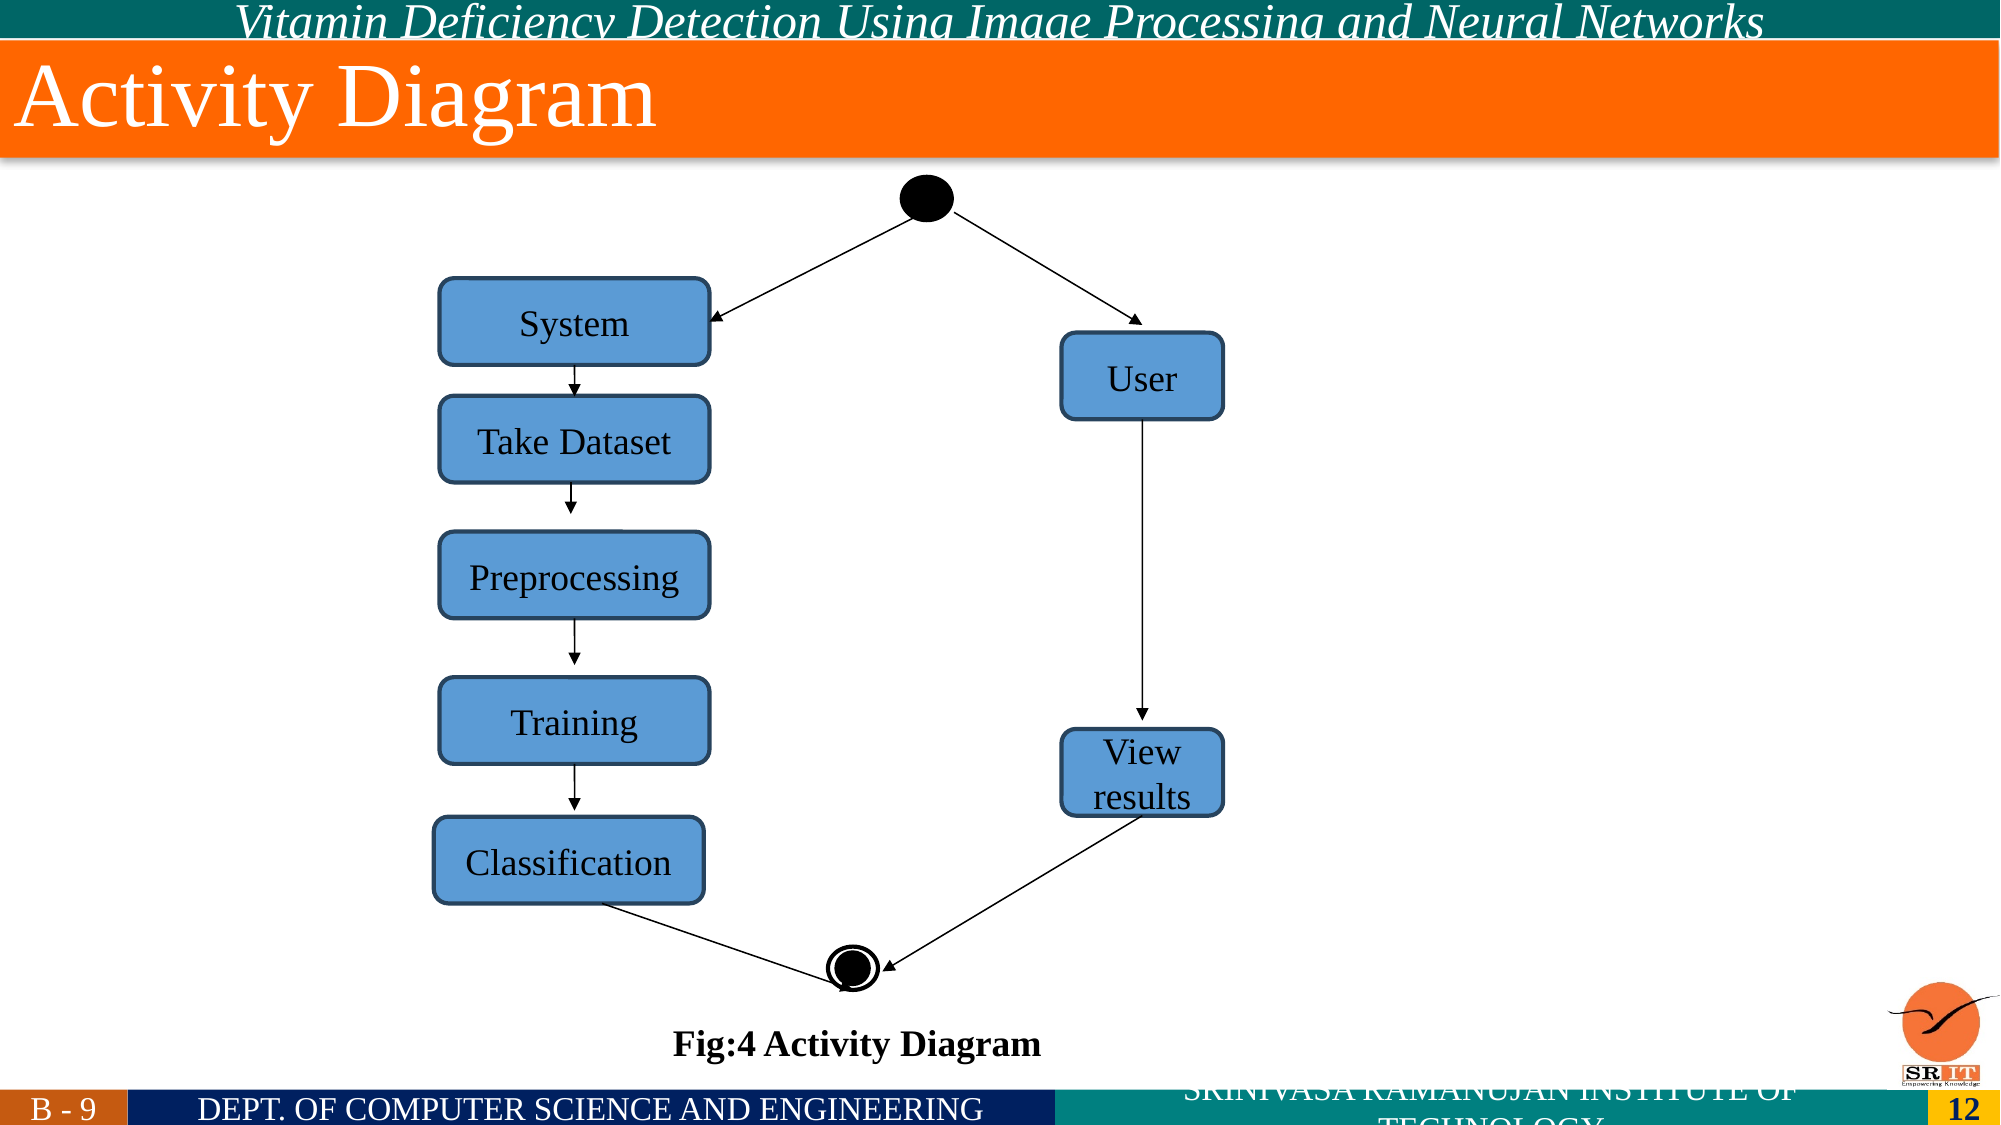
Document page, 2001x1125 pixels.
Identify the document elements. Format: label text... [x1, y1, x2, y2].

text_box [899, 174, 954, 223]
text_box Classification [431, 814, 706, 906]
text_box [709, 213, 910, 322]
text_box Preprocessing [437, 529, 712, 621]
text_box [601, 903, 829, 969]
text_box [882, 815, 1143, 972]
text_box Training [437, 675, 712, 766]
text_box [953, 211, 1143, 326]
text_box System [437, 276, 712, 367]
text_box [834, 950, 871, 987]
text_box User [1059, 330, 1226, 422]
text_box Fig:4 Activity Diagram [658, 1011, 1162, 1071]
text_box Take Dataset [437, 393, 712, 485]
text_box View results [1059, 726, 1226, 818]
text_box [827, 944, 879, 993]
picture [1887, 977, 2000, 1090]
title Activity Diagram [0, 40, 1999, 158]
